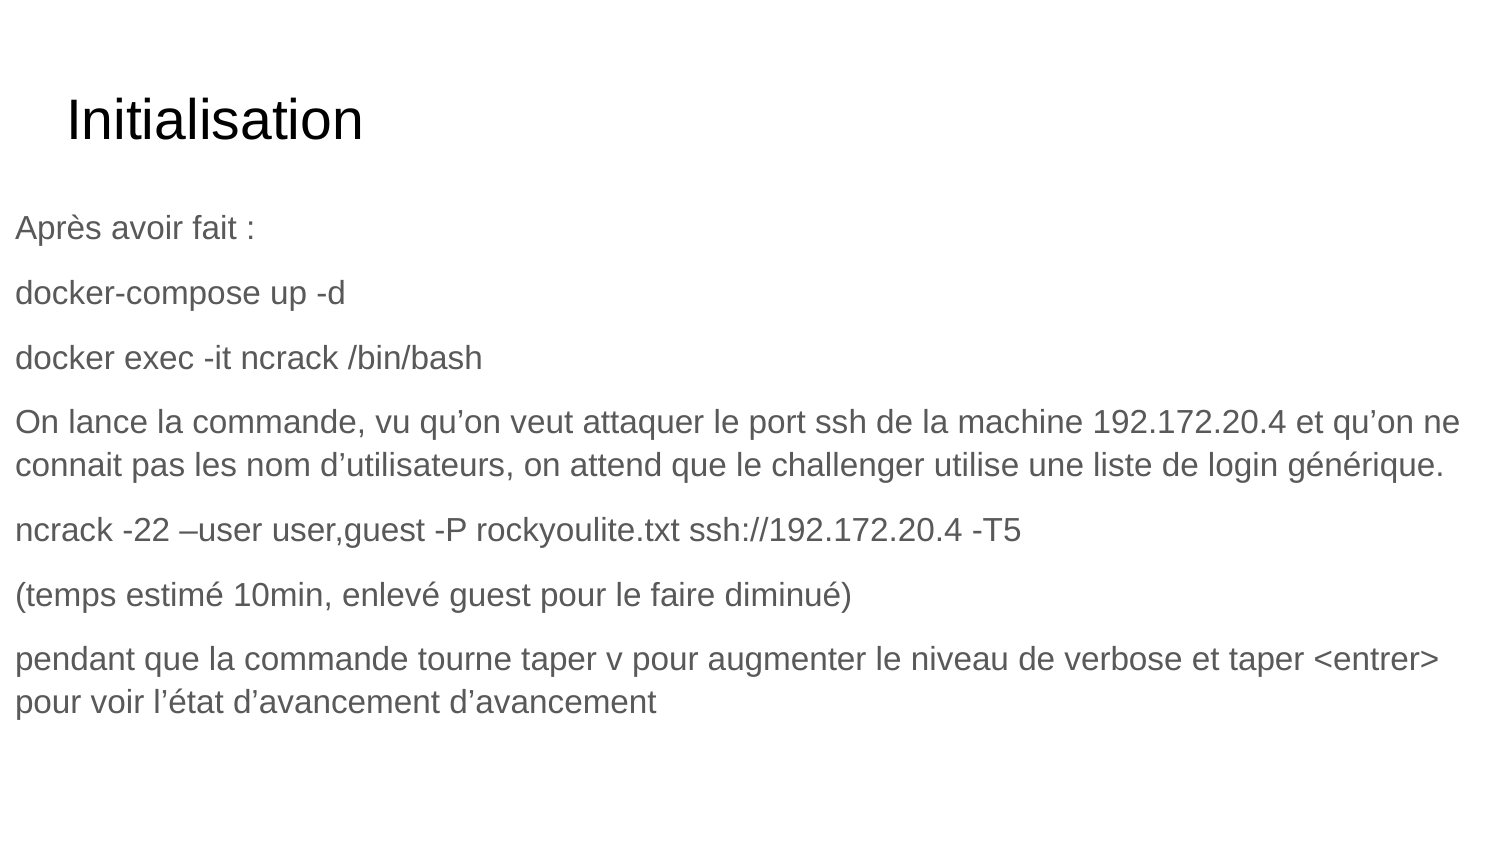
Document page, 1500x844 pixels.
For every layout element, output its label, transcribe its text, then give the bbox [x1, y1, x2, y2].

title Initialisation [51, 72, 1449, 167]
list Après avoir fait : docker-compose up -d docker exec -it ncrack /bin/bash On lance la commande, vu qu’on veut attaquer le port ssh de la machine 192.172.20.4 et qu’on ne connait pas les nom d’utilisateurs, on attend que le challenger utilise une liste de login générique. ncrack -22 –user user,guest -P rockyoulite.txt ssh://192.172.20.4 -T5 (temps estimé 10min, enlevé guest pour le faire diminué) pendant que la commande tourne taper v pour augmenter le niveau de verbose et taper <entrer> pour voir l’état d’avancement d’avancement [0, 189, 1500, 750]
